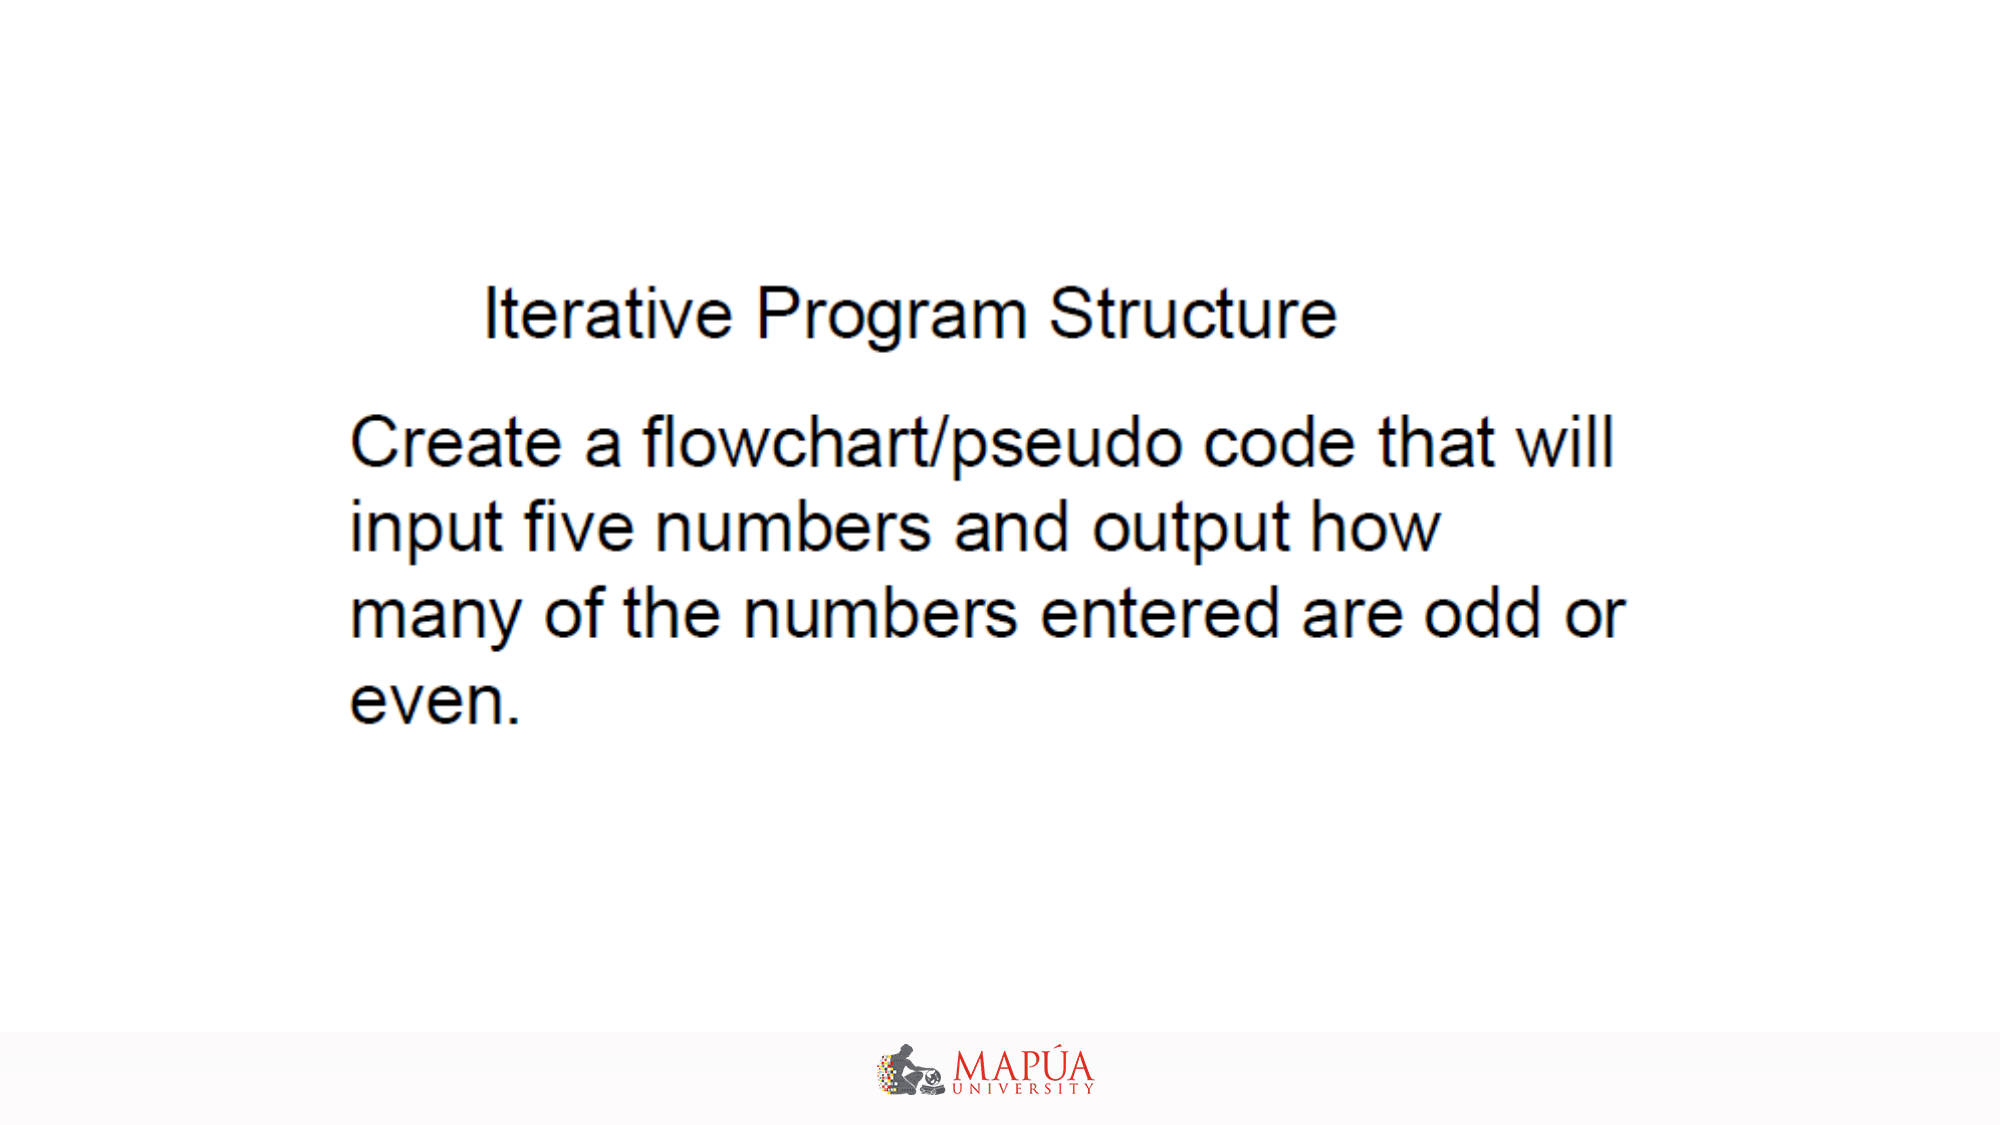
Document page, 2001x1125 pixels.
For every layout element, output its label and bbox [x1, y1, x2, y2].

picture [303, 178, 1697, 861]
picture [0, 1032, 2000, 1125]
